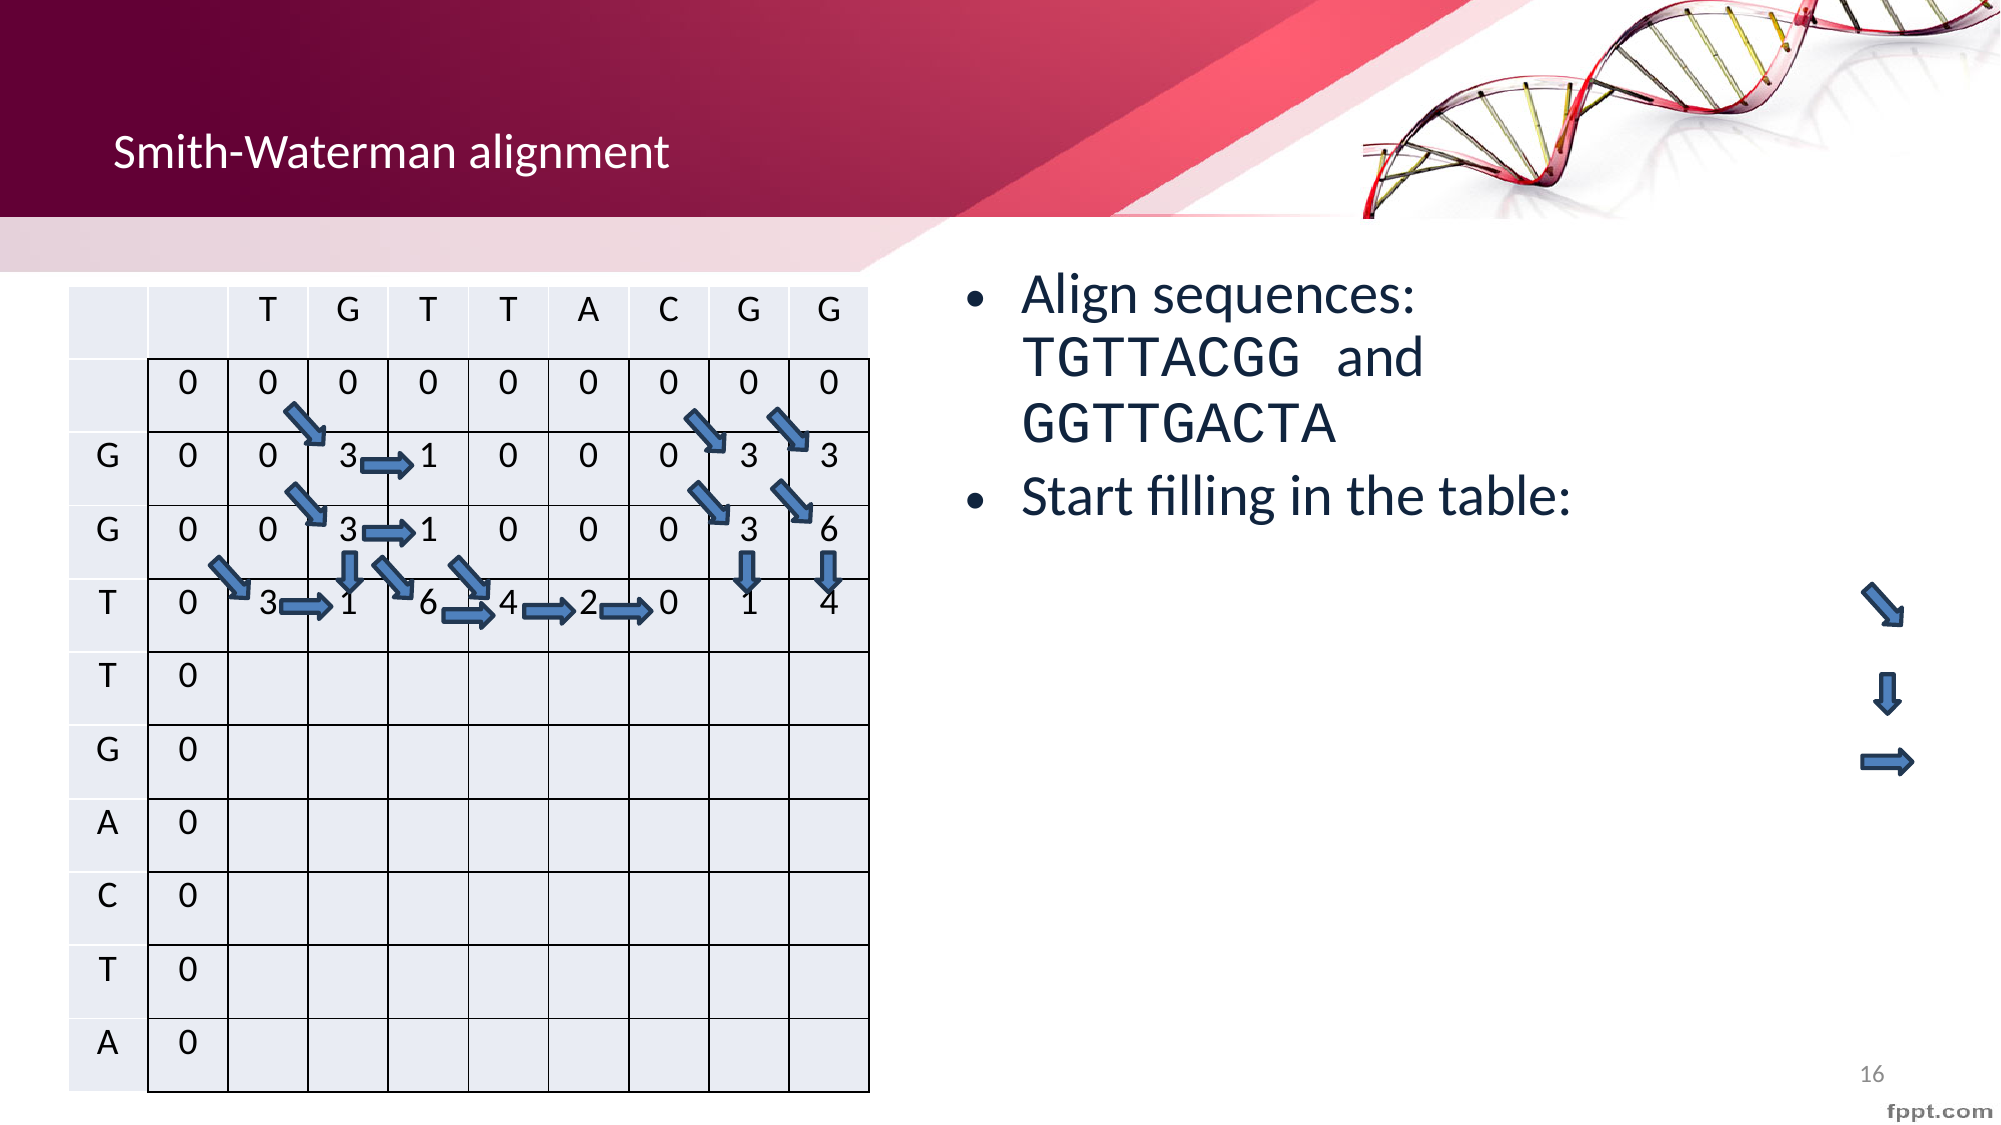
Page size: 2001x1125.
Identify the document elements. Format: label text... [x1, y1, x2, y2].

table_cell 0 [469, 433, 548, 505]
table_cell 0 [229, 433, 307, 505]
text_box [361, 518, 417, 548]
table_cell 1 [389, 506, 468, 578]
table_cell [710, 873, 788, 944]
table_cell 0 [630, 506, 708, 578]
table_cell 0 [149, 360, 227, 431]
table_cell [790, 873, 868, 944]
table_cell 0 [149, 653, 227, 724]
table_cell 0 [149, 580, 227, 651]
table_cell [469, 873, 548, 944]
table_cell 3 [710, 433, 788, 505]
text_box [522, 596, 577, 626]
table_cell [790, 946, 868, 1018]
table_cell [790, 726, 868, 798]
table_cell [630, 800, 708, 871]
table_cell [309, 800, 387, 871]
table_cell 0 [149, 800, 227, 871]
text_box [441, 601, 496, 630]
table_cell A [69, 800, 147, 871]
slide_number 16 [1433, 1042, 1900, 1103]
table_cell [469, 946, 548, 1018]
table_cell [790, 800, 868, 871]
table_cell 0 [149, 433, 227, 505]
table_cell [790, 1019, 868, 1091]
text_box [1860, 747, 1915, 777]
table_cell [549, 726, 628, 798]
table_cell [229, 1019, 307, 1091]
table_cell [309, 873, 387, 944]
table_header T [389, 287, 468, 358]
table_cell 0 [549, 433, 628, 505]
text_box [279, 592, 334, 622]
table_cell [630, 873, 708, 944]
table_cell 0 [630, 433, 708, 505]
table_cell [229, 800, 307, 871]
table_header [149, 287, 227, 358]
table_cell 6 [389, 580, 468, 651]
table_cell [710, 946, 788, 1018]
table_cell 0 [149, 506, 227, 578]
table_cell 0 [630, 580, 708, 651]
table_cell [229, 726, 307, 798]
table_cell [469, 726, 548, 798]
table_cell [469, 653, 548, 724]
table_cell 1 [389, 433, 468, 505]
table_cell A [69, 1019, 147, 1091]
table_cell [229, 946, 307, 1018]
table_cell G [69, 433, 147, 505]
table_cell [469, 1019, 548, 1091]
table_cell [710, 800, 788, 871]
table_cell [69, 360, 147, 431]
text_box [599, 596, 654, 626]
table_cell T [69, 653, 147, 724]
table_cell [309, 1019, 387, 1091]
table_cell 0 [149, 873, 227, 944]
text_box [207, 554, 251, 601]
table_cell [549, 873, 628, 944]
table_cell 3 [790, 433, 868, 505]
table_cell [389, 726, 468, 798]
table_cell [630, 653, 708, 724]
text_box [284, 481, 328, 527]
table_cell 6 [790, 506, 868, 578]
table_cell C [69, 873, 147, 944]
table_header G [790, 287, 868, 358]
table_cell 0 [710, 360, 788, 431]
text_box [732, 550, 762, 595]
table_cell [549, 800, 628, 871]
text_box [687, 479, 731, 526]
table_cell [710, 726, 788, 798]
table_cell [630, 1019, 708, 1091]
table_cell 3 [309, 506, 387, 578]
title Smith-Waterman alignment [98, 111, 1899, 187]
text_box [813, 550, 843, 595]
table_cell [309, 653, 387, 724]
table_cell 4 [790, 580, 868, 651]
table_cell 0 [229, 506, 307, 578]
picture [0, 0, 2001, 1125]
text_box [360, 450, 415, 480]
text_box [769, 478, 814, 524]
table_cell T [69, 946, 147, 1018]
table_header C [630, 287, 708, 358]
table_cell 0 [549, 360, 628, 431]
table_cell 0 [469, 360, 548, 431]
text_box [335, 550, 365, 595]
table_header T [469, 287, 548, 358]
table_cell 0 [229, 360, 307, 431]
table_cell [389, 946, 468, 1018]
table_cell [710, 653, 788, 724]
text_box [1860, 581, 1905, 628]
table_cell [549, 946, 628, 1018]
table_cell [389, 873, 468, 944]
text_box [683, 408, 727, 454]
table_cell 0 [469, 506, 548, 578]
text_box [1873, 672, 1902, 716]
table_cell G [69, 726, 147, 798]
table_header G [309, 287, 387, 358]
table_cell [469, 800, 548, 871]
text_box [766, 406, 810, 453]
table_cell 0 [309, 360, 387, 431]
table_cell [630, 946, 708, 1018]
table_cell [309, 726, 387, 798]
table_cell 0 [549, 506, 628, 578]
table_cell G [69, 506, 147, 578]
table_cell 1 [710, 580, 788, 651]
table_cell 0 [790, 360, 868, 431]
table_cell [549, 653, 628, 724]
table_cell 1 [309, 580, 387, 651]
table_cell [389, 1019, 468, 1091]
table_cell 0 [149, 946, 227, 1018]
table_header A [549, 287, 628, 358]
table_cell [549, 1019, 628, 1091]
table_cell [389, 800, 468, 871]
table_cell [309, 946, 387, 1018]
table_cell 0 [630, 360, 708, 431]
table_cell [630, 726, 708, 798]
table_cell 0 [149, 1019, 227, 1091]
table_cell [710, 1019, 788, 1091]
text_box [282, 401, 327, 447]
text_box [447, 554, 491, 601]
table_cell [229, 653, 307, 724]
table_cell [389, 653, 468, 724]
table_cell [229, 873, 307, 944]
table_cell [790, 653, 868, 724]
table_cell 4 [469, 580, 548, 651]
table_cell T [69, 580, 147, 651]
table_header T [229, 287, 307, 358]
table_header [69, 287, 147, 358]
table_cell 3 [309, 433, 387, 505]
table_cell 2 [549, 580, 628, 651]
table_cell 3 [229, 580, 307, 651]
text_box [371, 554, 415, 601]
table_cell 3 [710, 506, 788, 578]
table_cell 0 [389, 360, 468, 431]
table_header G [710, 287, 788, 358]
table_cell 0 [149, 726, 227, 798]
